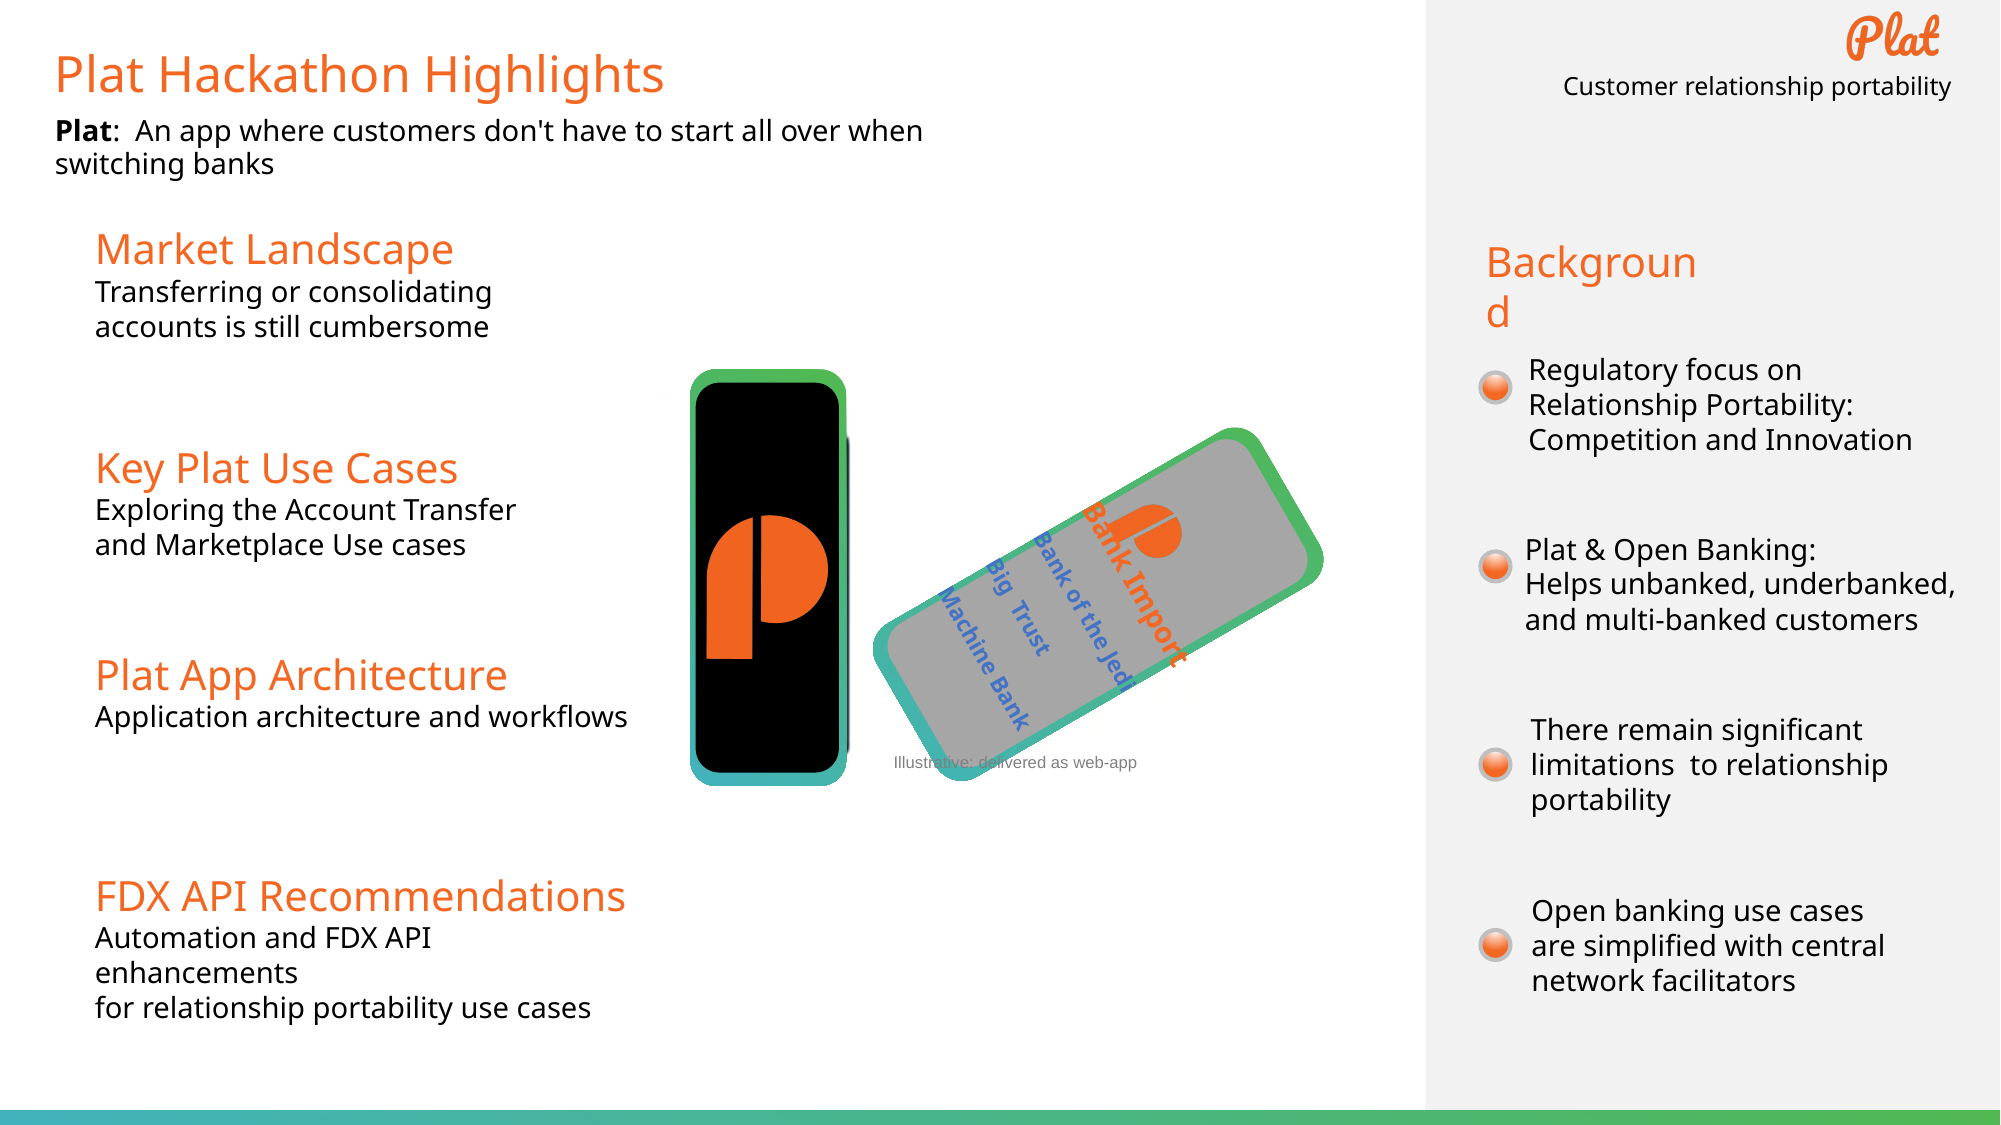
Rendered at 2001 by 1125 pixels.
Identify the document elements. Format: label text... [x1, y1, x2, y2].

text_box Market Landscape Transferring or consolidating accounts is still cumbersome [79, 215, 546, 351]
text_box Regulatory focus on Relationship Portability: Competition and Innovation [1513, 343, 1936, 464]
text_box [1478, 927, 1513, 963]
text_box [0, 1110, 2000, 1125]
picture [1831, 3, 1961, 66]
text_box [1478, 370, 1513, 405]
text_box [661, 299, 1339, 826]
text_box Plat: An app where customers don't have to start all over when switching banks [39, 107, 1040, 189]
text_box [1423, 0, 2000, 1110]
text_box Key Plat Use Cases Exploring the Account Transfer and Marketplace Use cases [79, 434, 546, 569]
text_box Plat & Open Banking: Helps unbanked, underbanked, and multi-banked customers [1510, 523, 1979, 644]
text_box [1478, 747, 1513, 782]
text_box FDX API Recommendations Automation and FDX API enhancements for relationship portability use cases [79, 861, 651, 1032]
text_box Background [1470, 228, 1720, 344]
text_box [1478, 549, 1513, 584]
text_box There remain significant limitations to relationship portability [1515, 703, 1912, 824]
text_box Open banking use cases are simplified with central network facilitators [1516, 884, 1901, 1005]
text_box Customer relationship portability [1126, 65, 1968, 125]
text_box Plat App Architecture Application architecture and workflows [79, 640, 651, 791]
text_box Plat Hackathon Highlights [39, 34, 841, 107]
